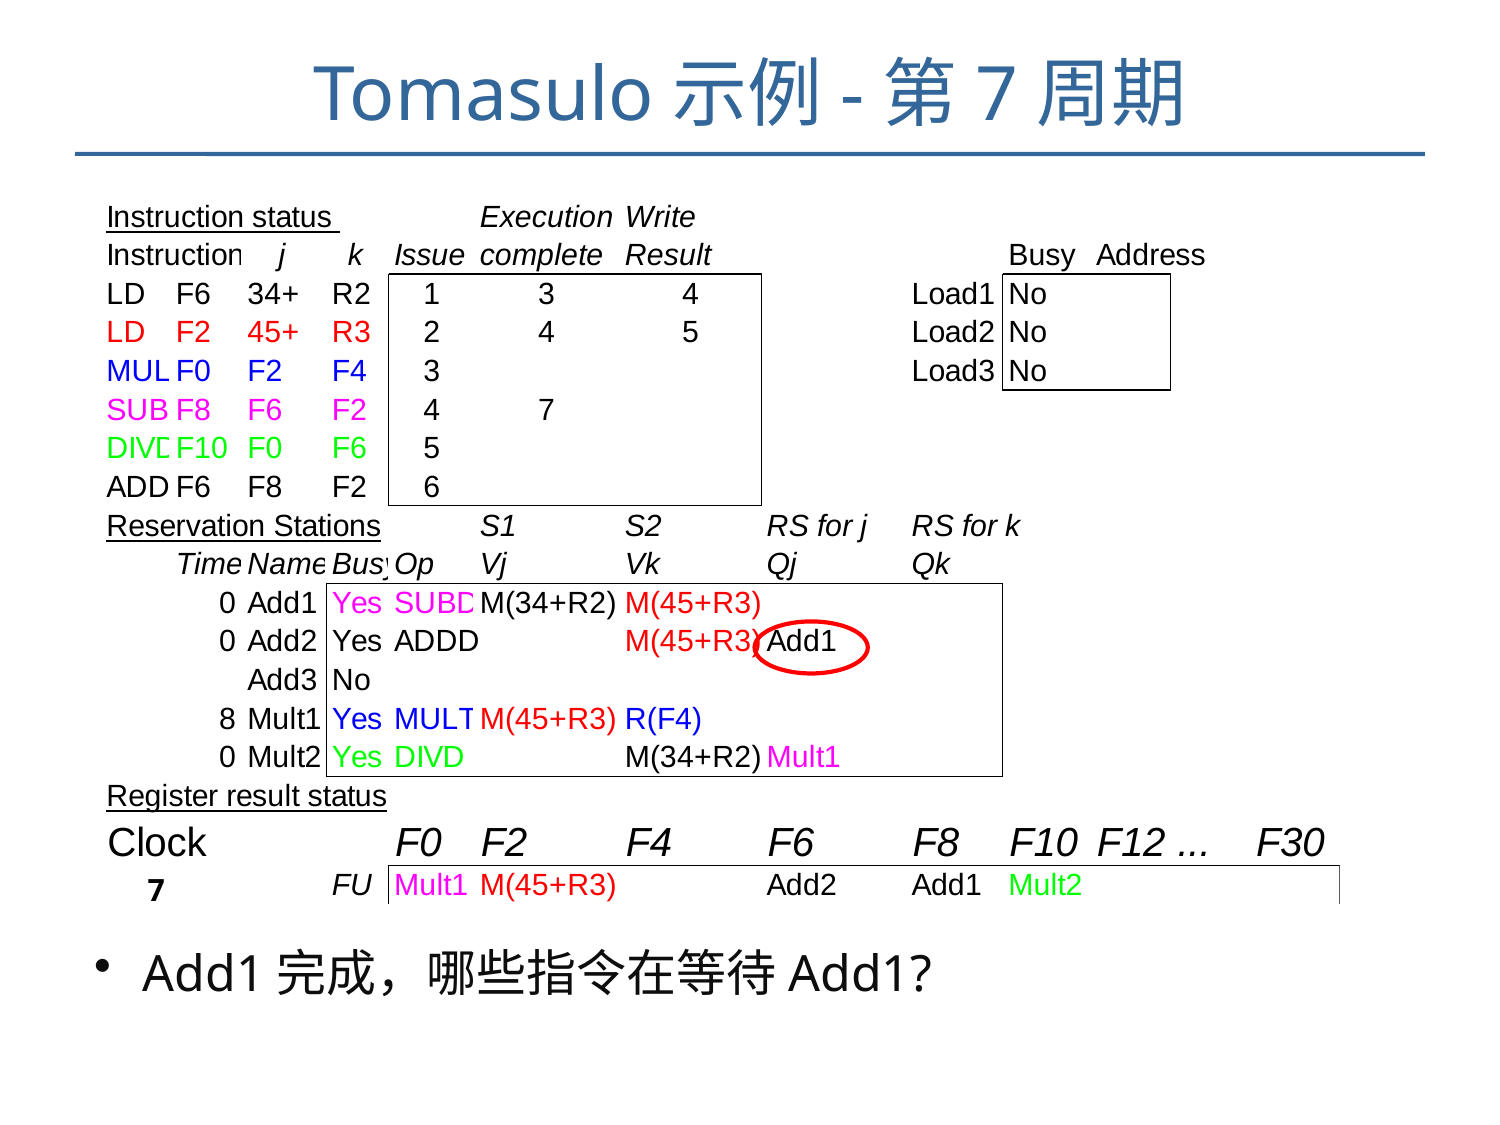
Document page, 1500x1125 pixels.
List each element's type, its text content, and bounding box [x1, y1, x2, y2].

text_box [99, 196, 1341, 906]
title Tomasulo示例-第7周期 [0, 34, 1500, 147]
text_box Add1完成，哪些指令在等待Add1? [79, 940, 1407, 1010]
